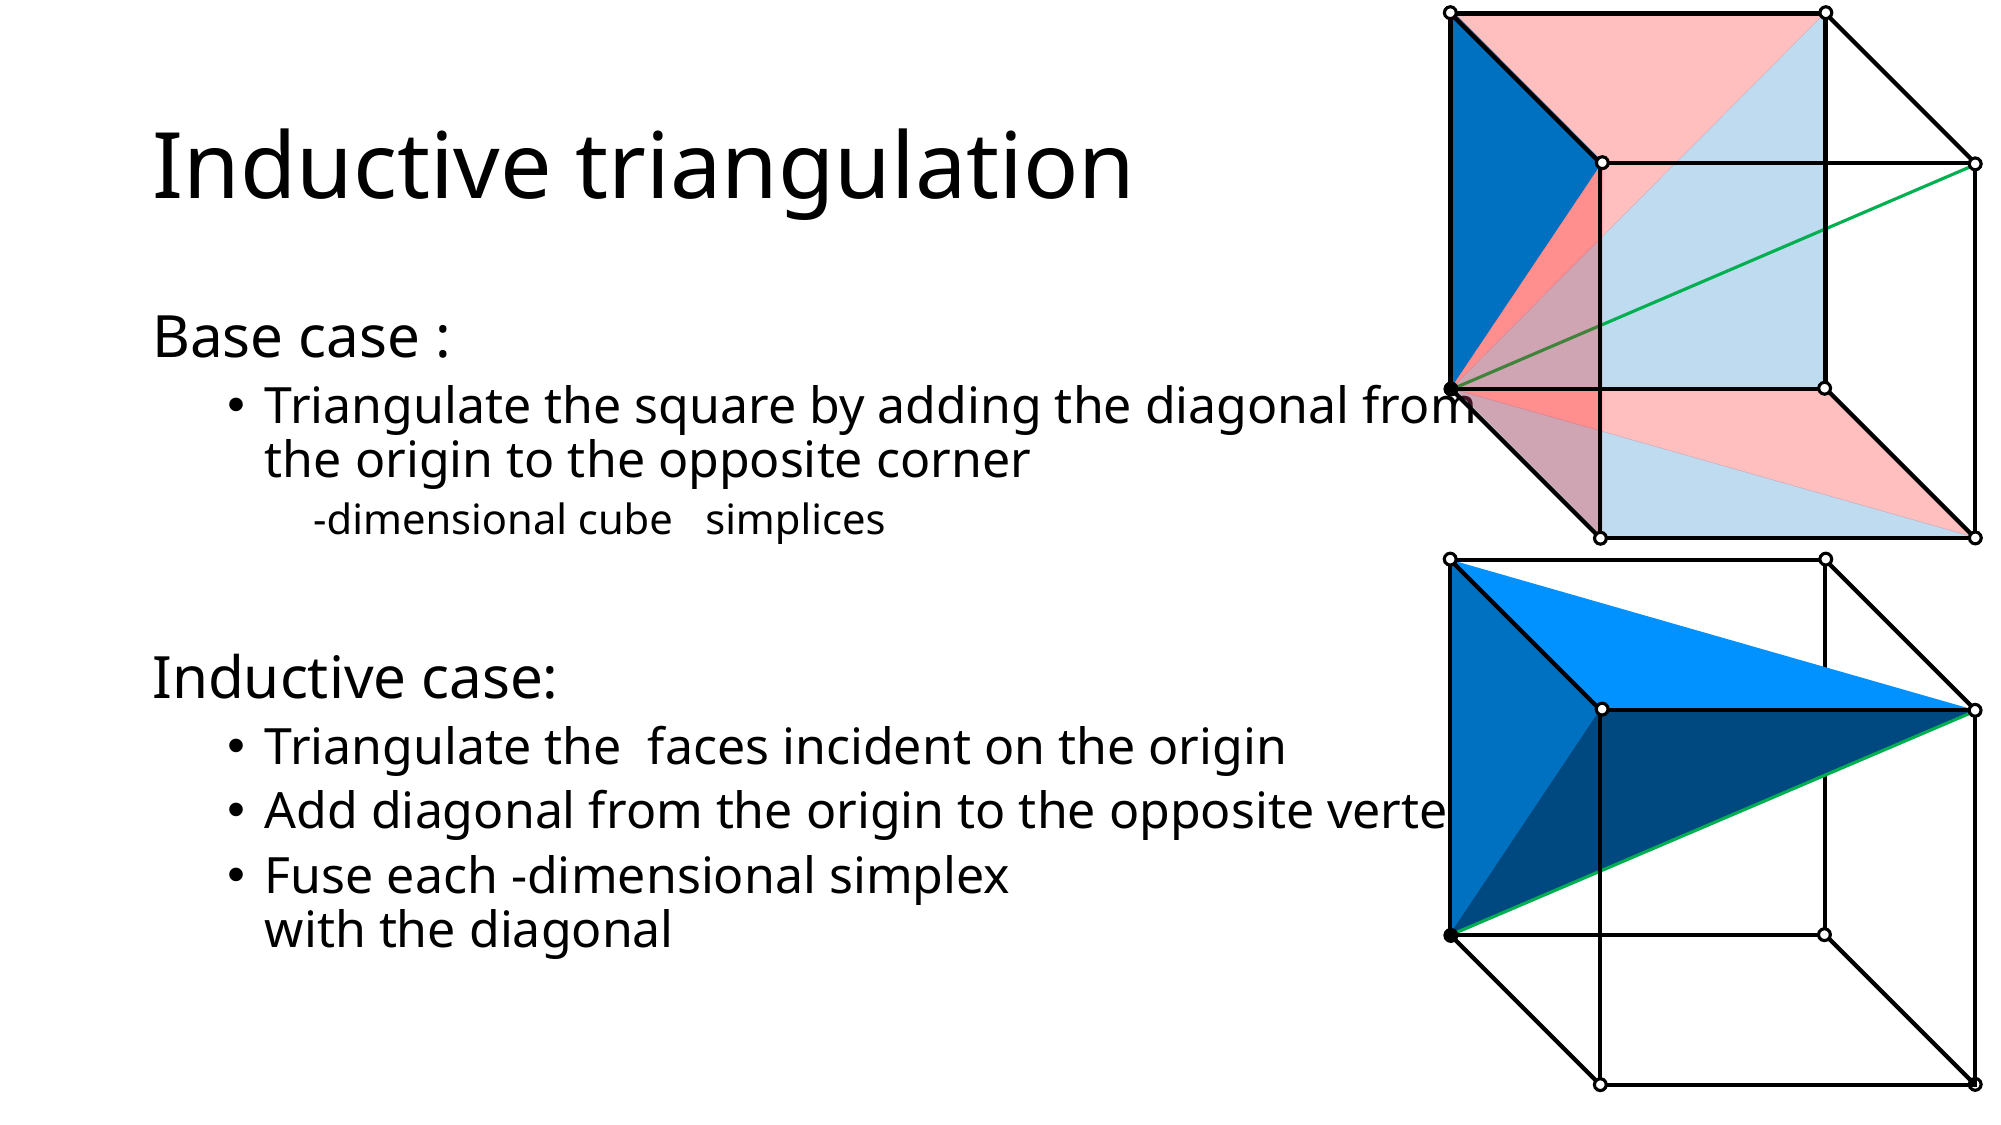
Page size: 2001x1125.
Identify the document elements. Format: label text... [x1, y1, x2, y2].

title Inductive triangulation [137, 59, 1443, 278]
text_box [1978, 1077, 1983, 1092]
text_box [1978, 703, 1983, 718]
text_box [1443, 552, 1978, 1092]
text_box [1443, 6, 1982, 545]
